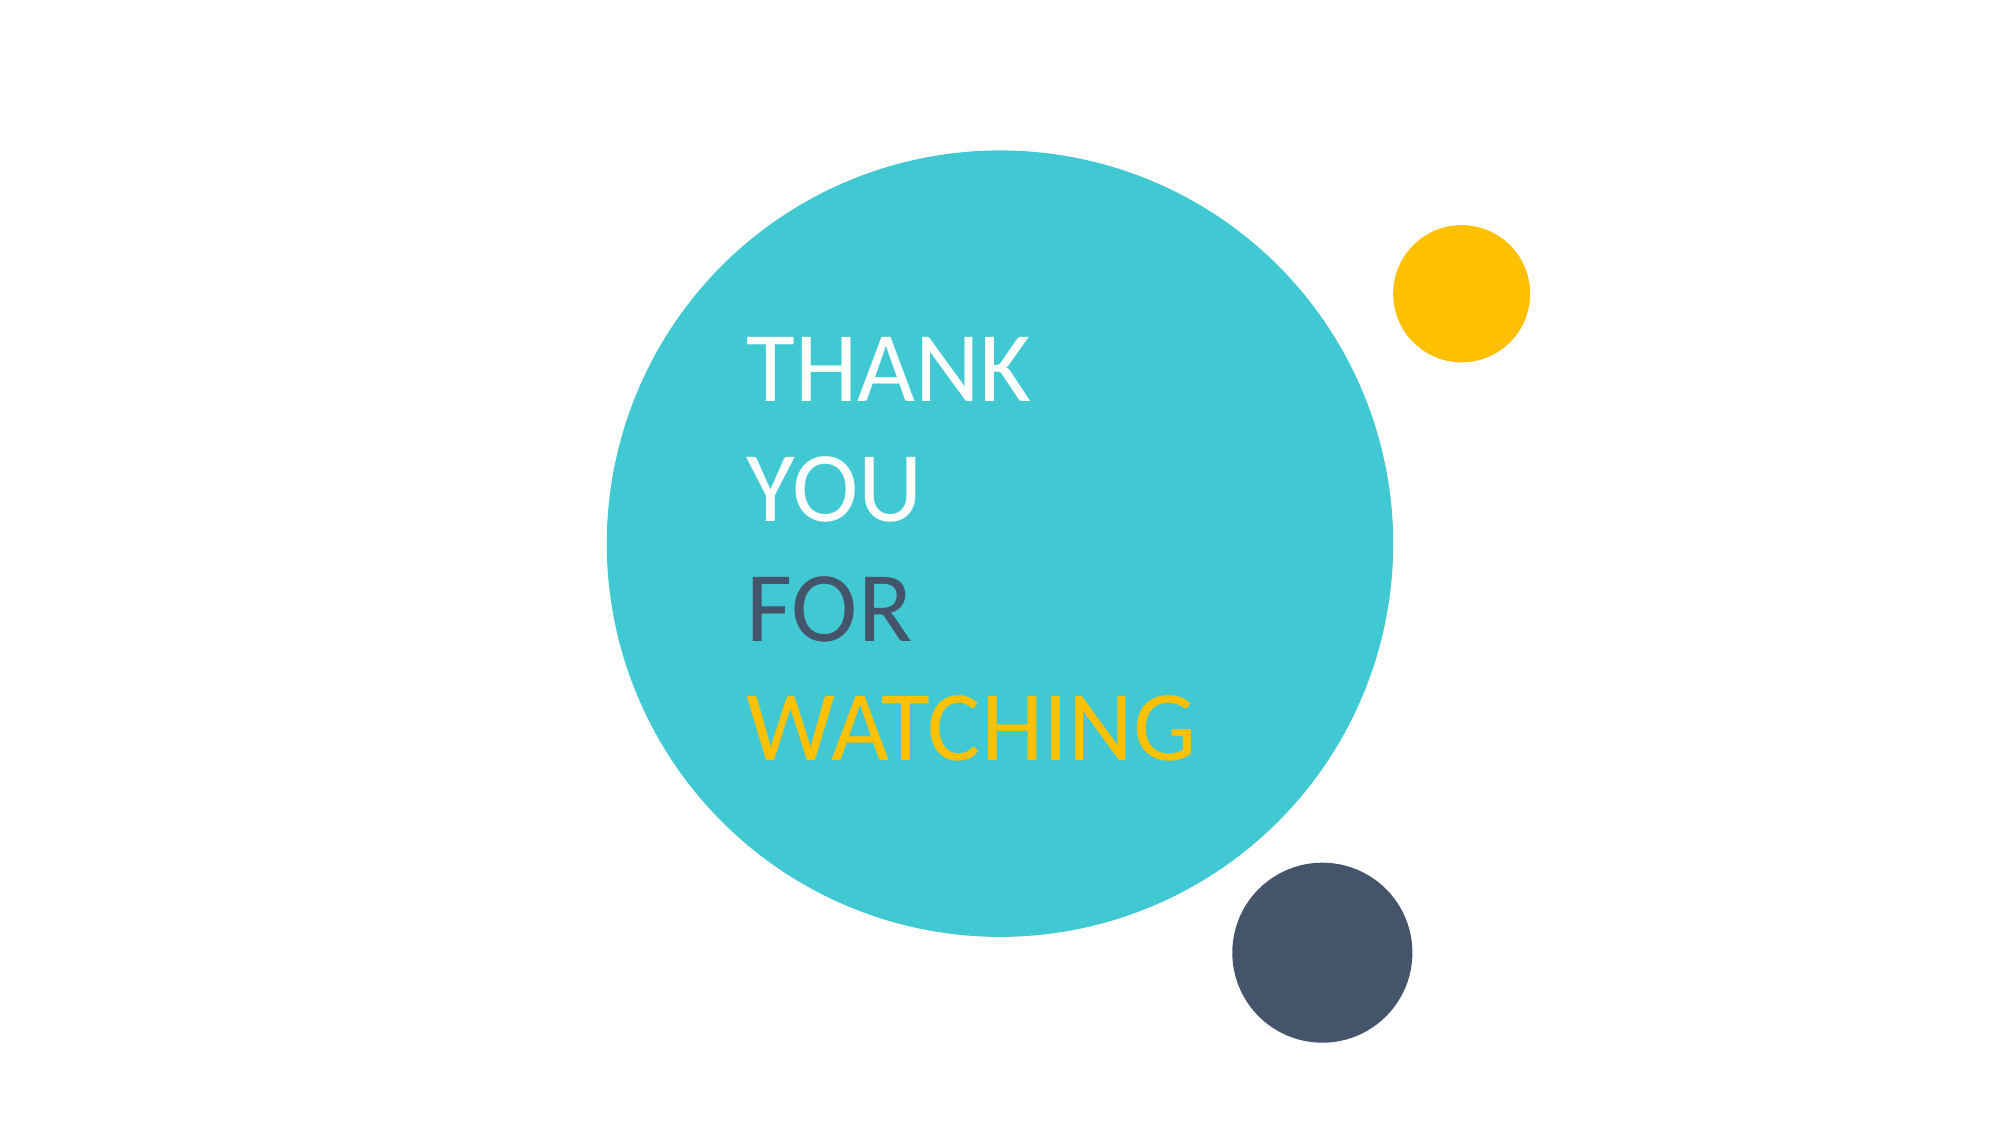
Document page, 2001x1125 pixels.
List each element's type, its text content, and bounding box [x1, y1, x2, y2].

text_box [1392, 224, 1532, 364]
text_box [1231, 861, 1414, 1044]
text_box [605, 149, 1309, 938]
text_box THANK YOU FOR WATCHING [732, 293, 1394, 789]
